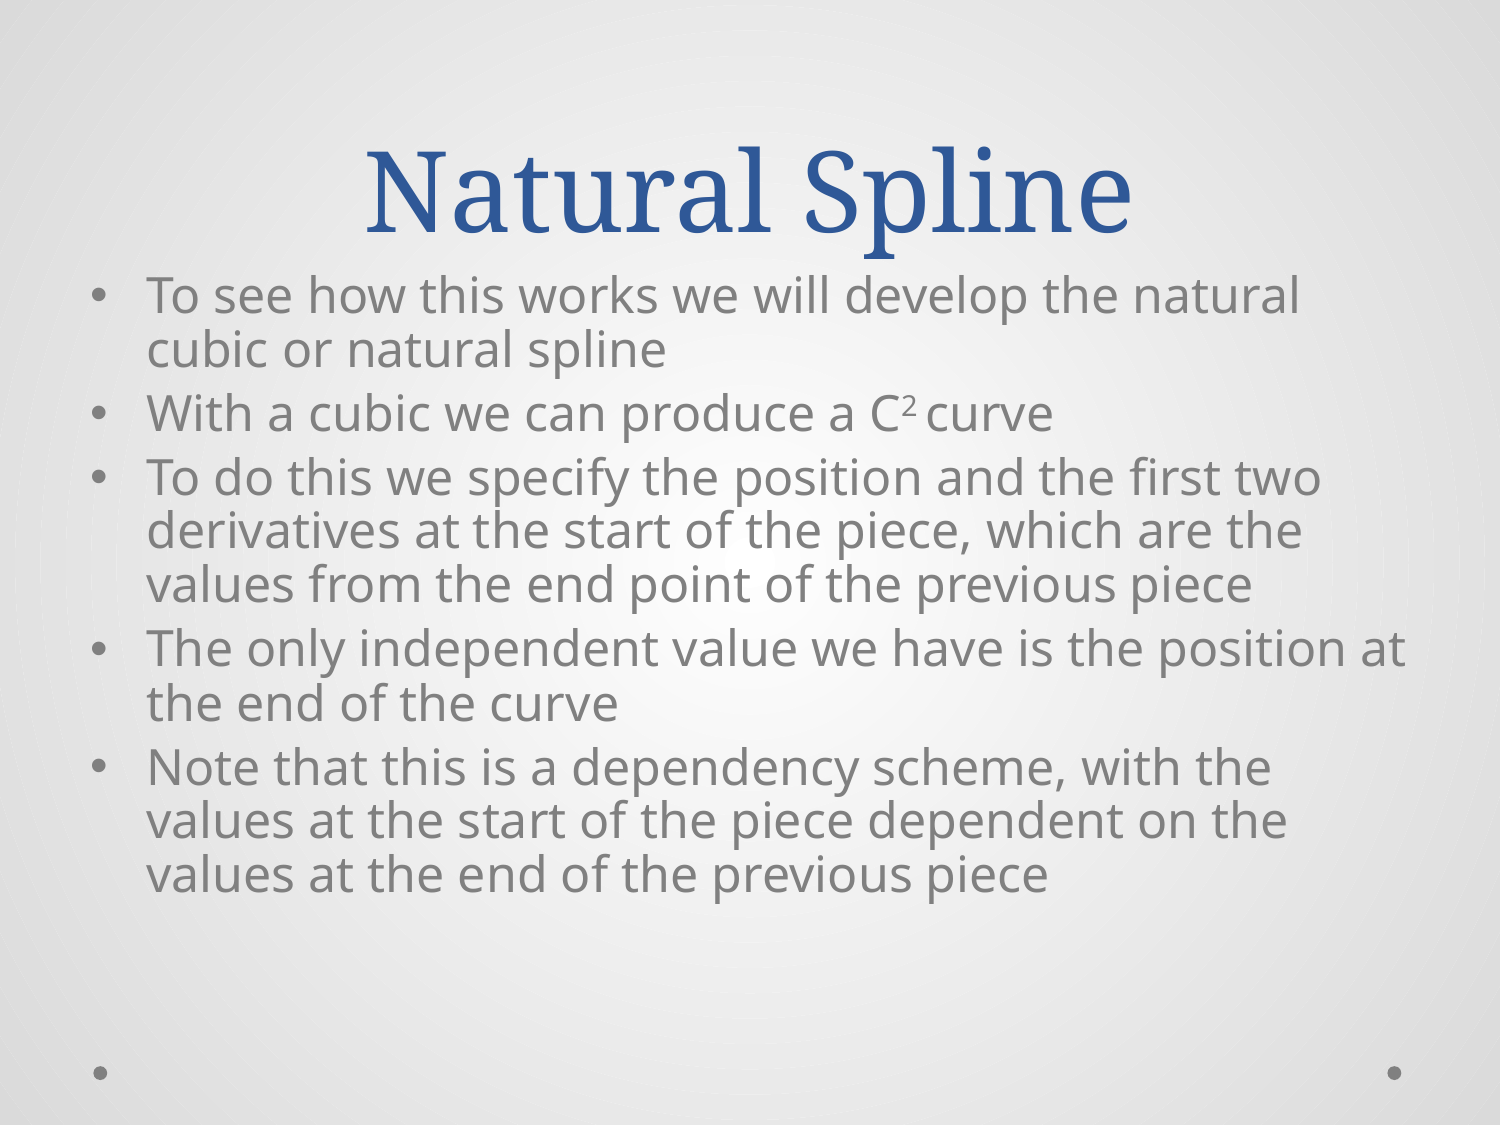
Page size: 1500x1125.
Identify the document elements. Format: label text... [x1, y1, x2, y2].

title Natural Spline [75, 0, 1425, 262]
list To see how this works we will develop the natural cubic or natural spline With a cubic we can produce a C2 curve To do this we specify the position and the first two derivatives at the start of the piece, which are the values from the end point of the previous piece The only independent value we have is the position at the end of the curve Note that this is a dependency scheme, with the values at the start of the piece dependent on the values at the end of the previous piece [75, 262, 1425, 1005]
